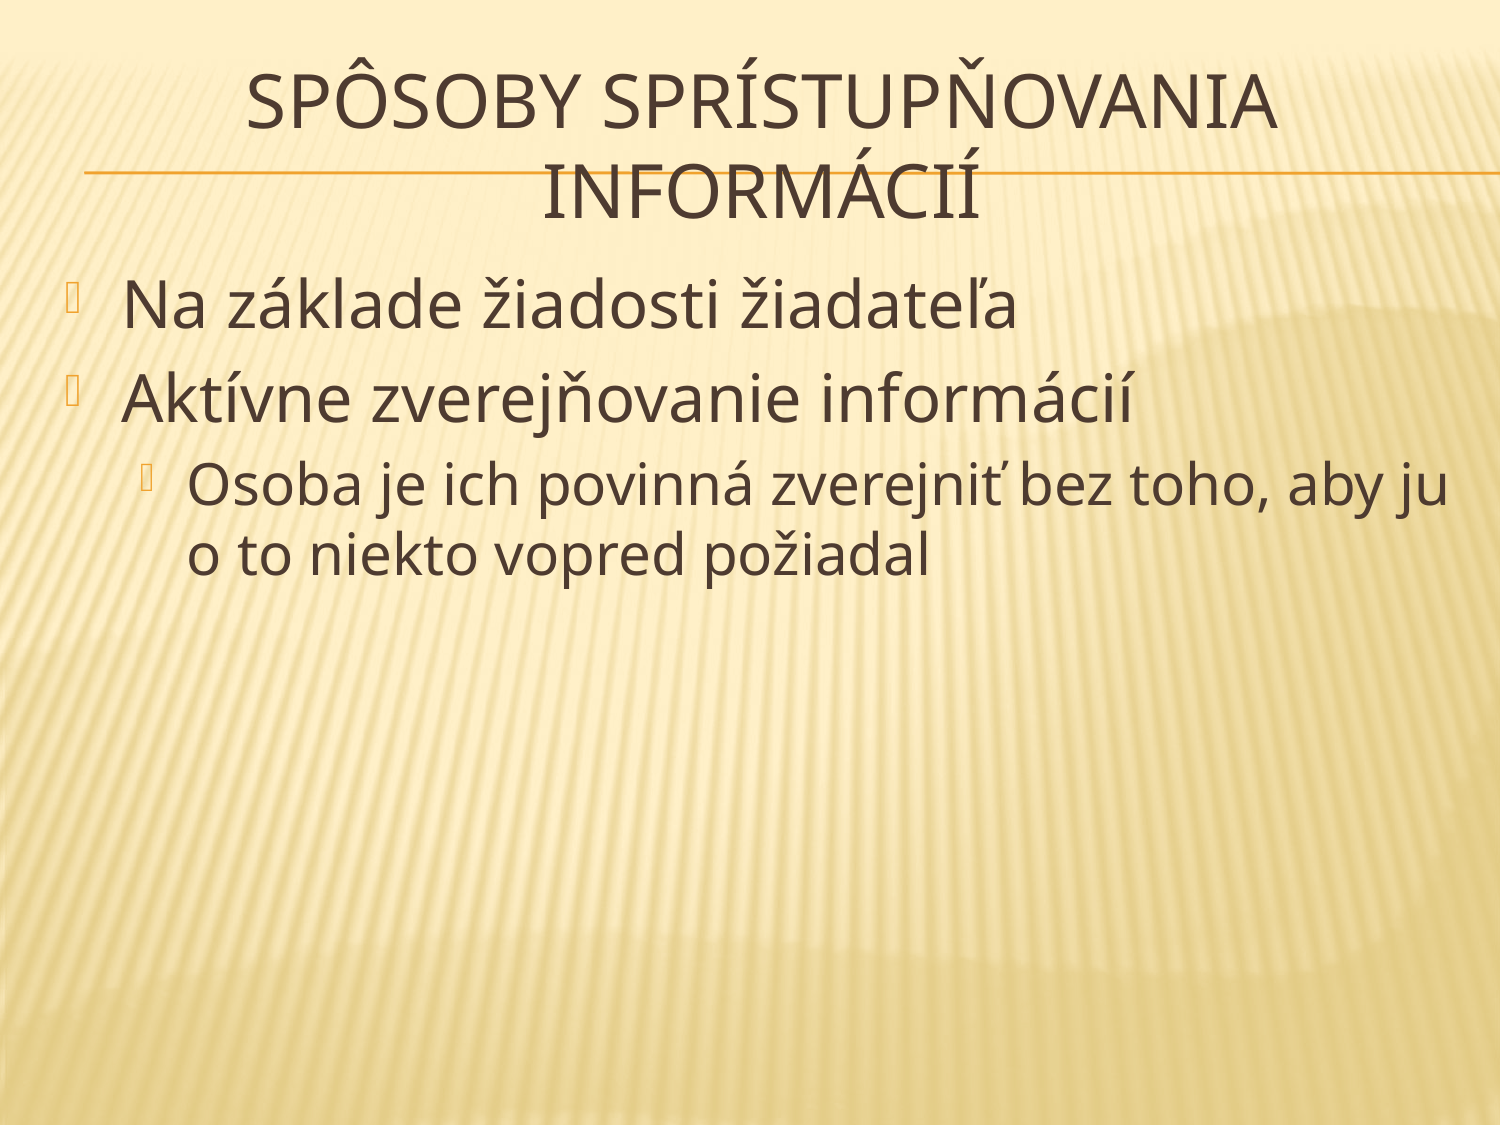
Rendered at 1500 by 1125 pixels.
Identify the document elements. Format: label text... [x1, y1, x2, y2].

title Spôsoby sprístupňovania Informácií [50, 75, 1475, 213]
list Na základe žiadosti žiadateľa Aktívne zverejňovanie informácií Osoba je ich povinná zverejniť bez toho, aby ju o to niekto vopred požiadal [50, 254, 1475, 998]
